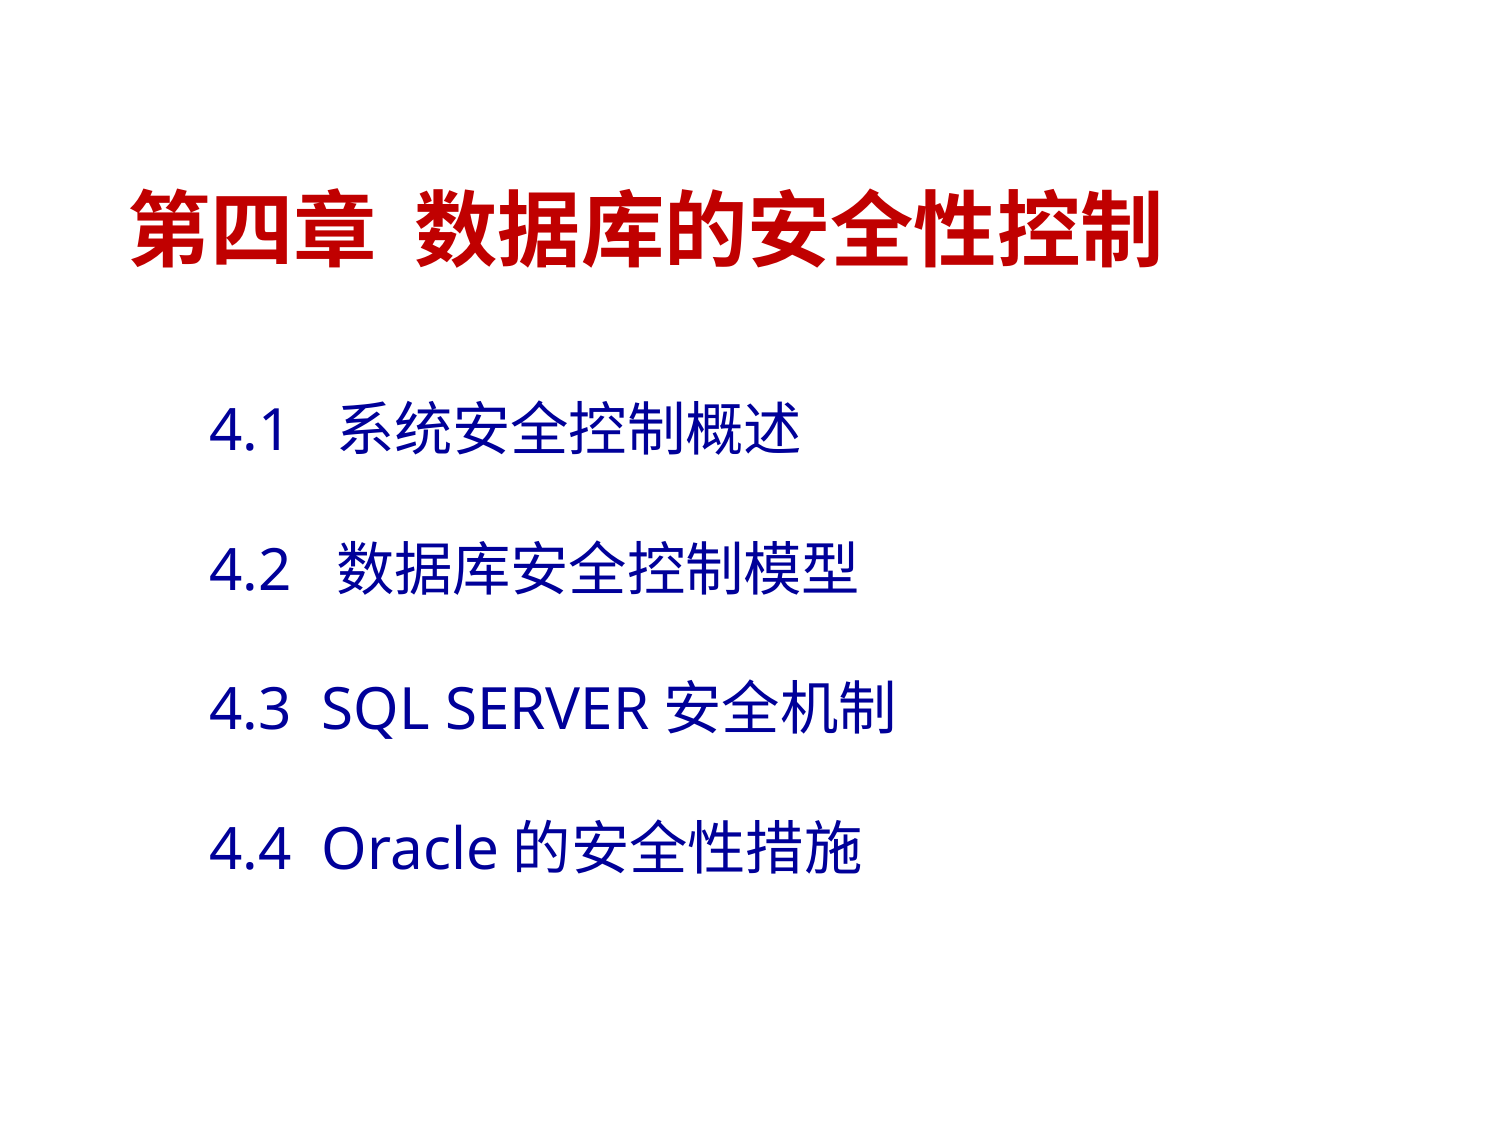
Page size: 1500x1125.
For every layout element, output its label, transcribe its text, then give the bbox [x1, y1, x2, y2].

text_box 4.1 系统安全控制概述 4.2 数据库安全控制模型 4.3 SQL SERVER安全机制 4.4 Oracle的安全性措施 [194, 314, 1152, 889]
title 第四章 数据库的安全性控制 [112, 125, 1422, 279]
